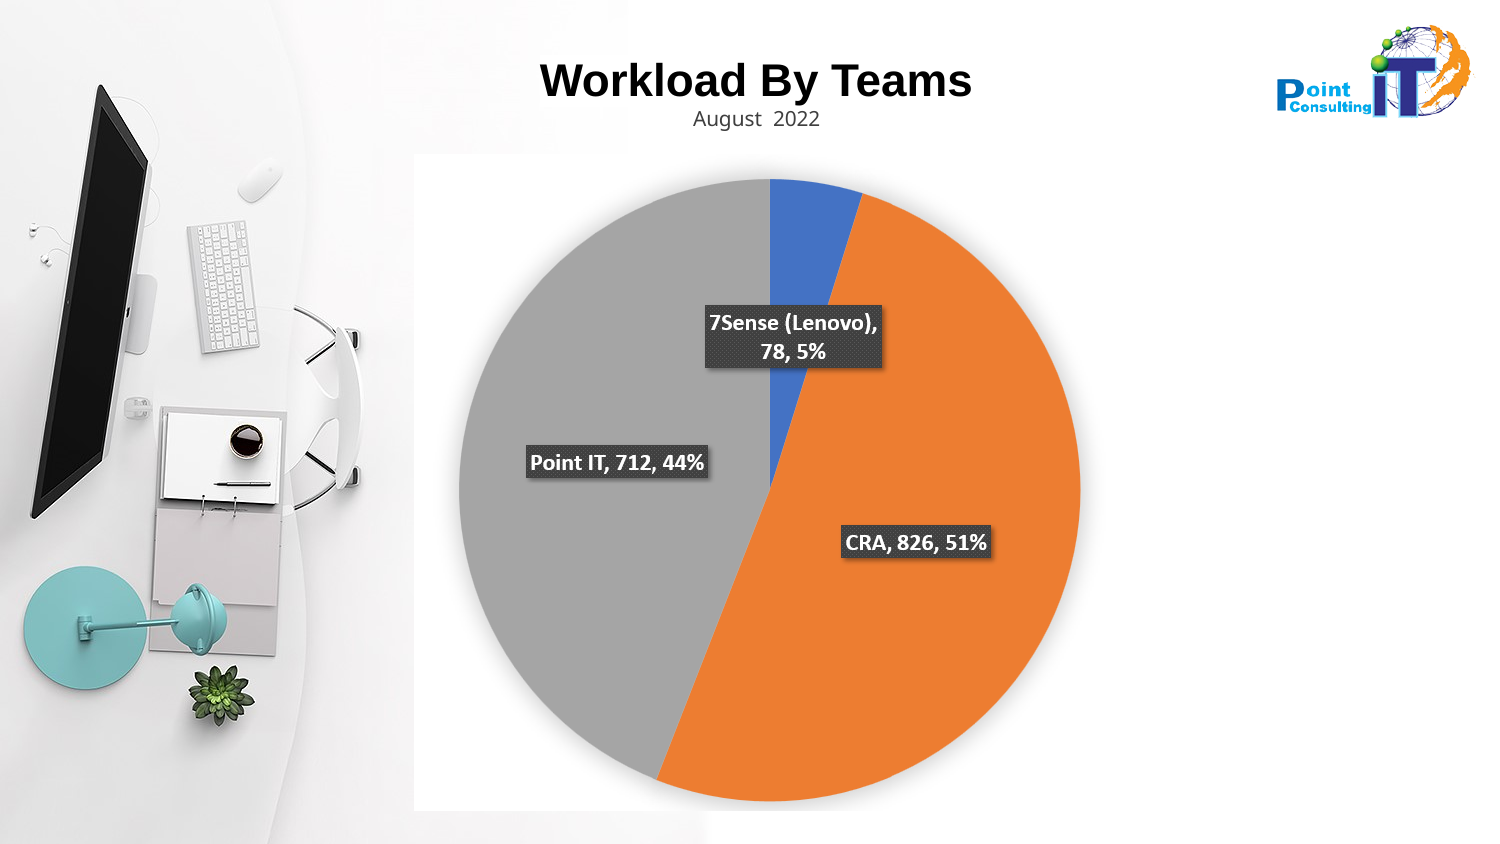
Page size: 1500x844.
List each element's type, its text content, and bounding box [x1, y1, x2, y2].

text_box Workload By Teams August 2022 [395, 43, 1118, 139]
picture [0, 0, 1500, 844]
